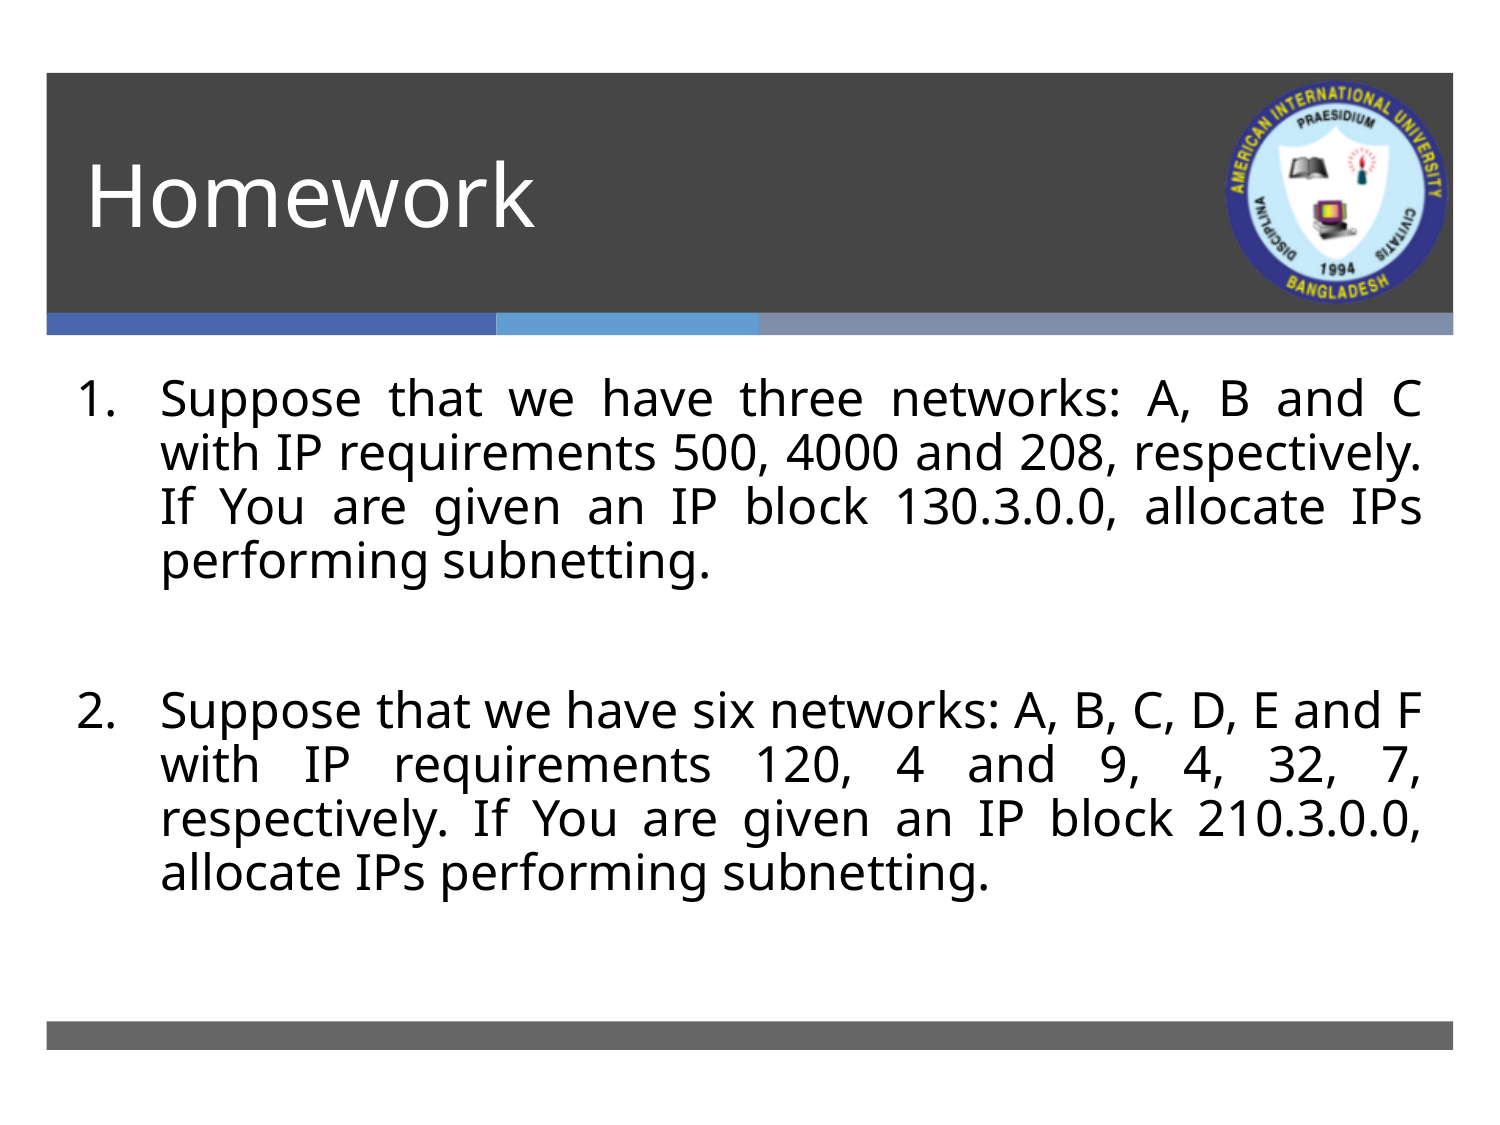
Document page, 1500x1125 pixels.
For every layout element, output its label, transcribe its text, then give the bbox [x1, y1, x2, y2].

title Homework [69, 73, 1351, 253]
picture [1351, 75, 1454, 310]
text_box Suppose that we have three networks: A, B and C with IP requirements 500, 4000 and 208, respectively. If You are given an IP block 130.3.0.0, allocate IPs performing subnetting. Suppose that we have six networks: A, B, C, D, E and F with IP requirements 120, 4 and 9, 4, 32, 7, respectively. If You are given an IP block 210.3.0.0, allocate IPs performing subnetting. [61, 366, 1439, 909]
subtitle [78, 251, 1351, 331]
